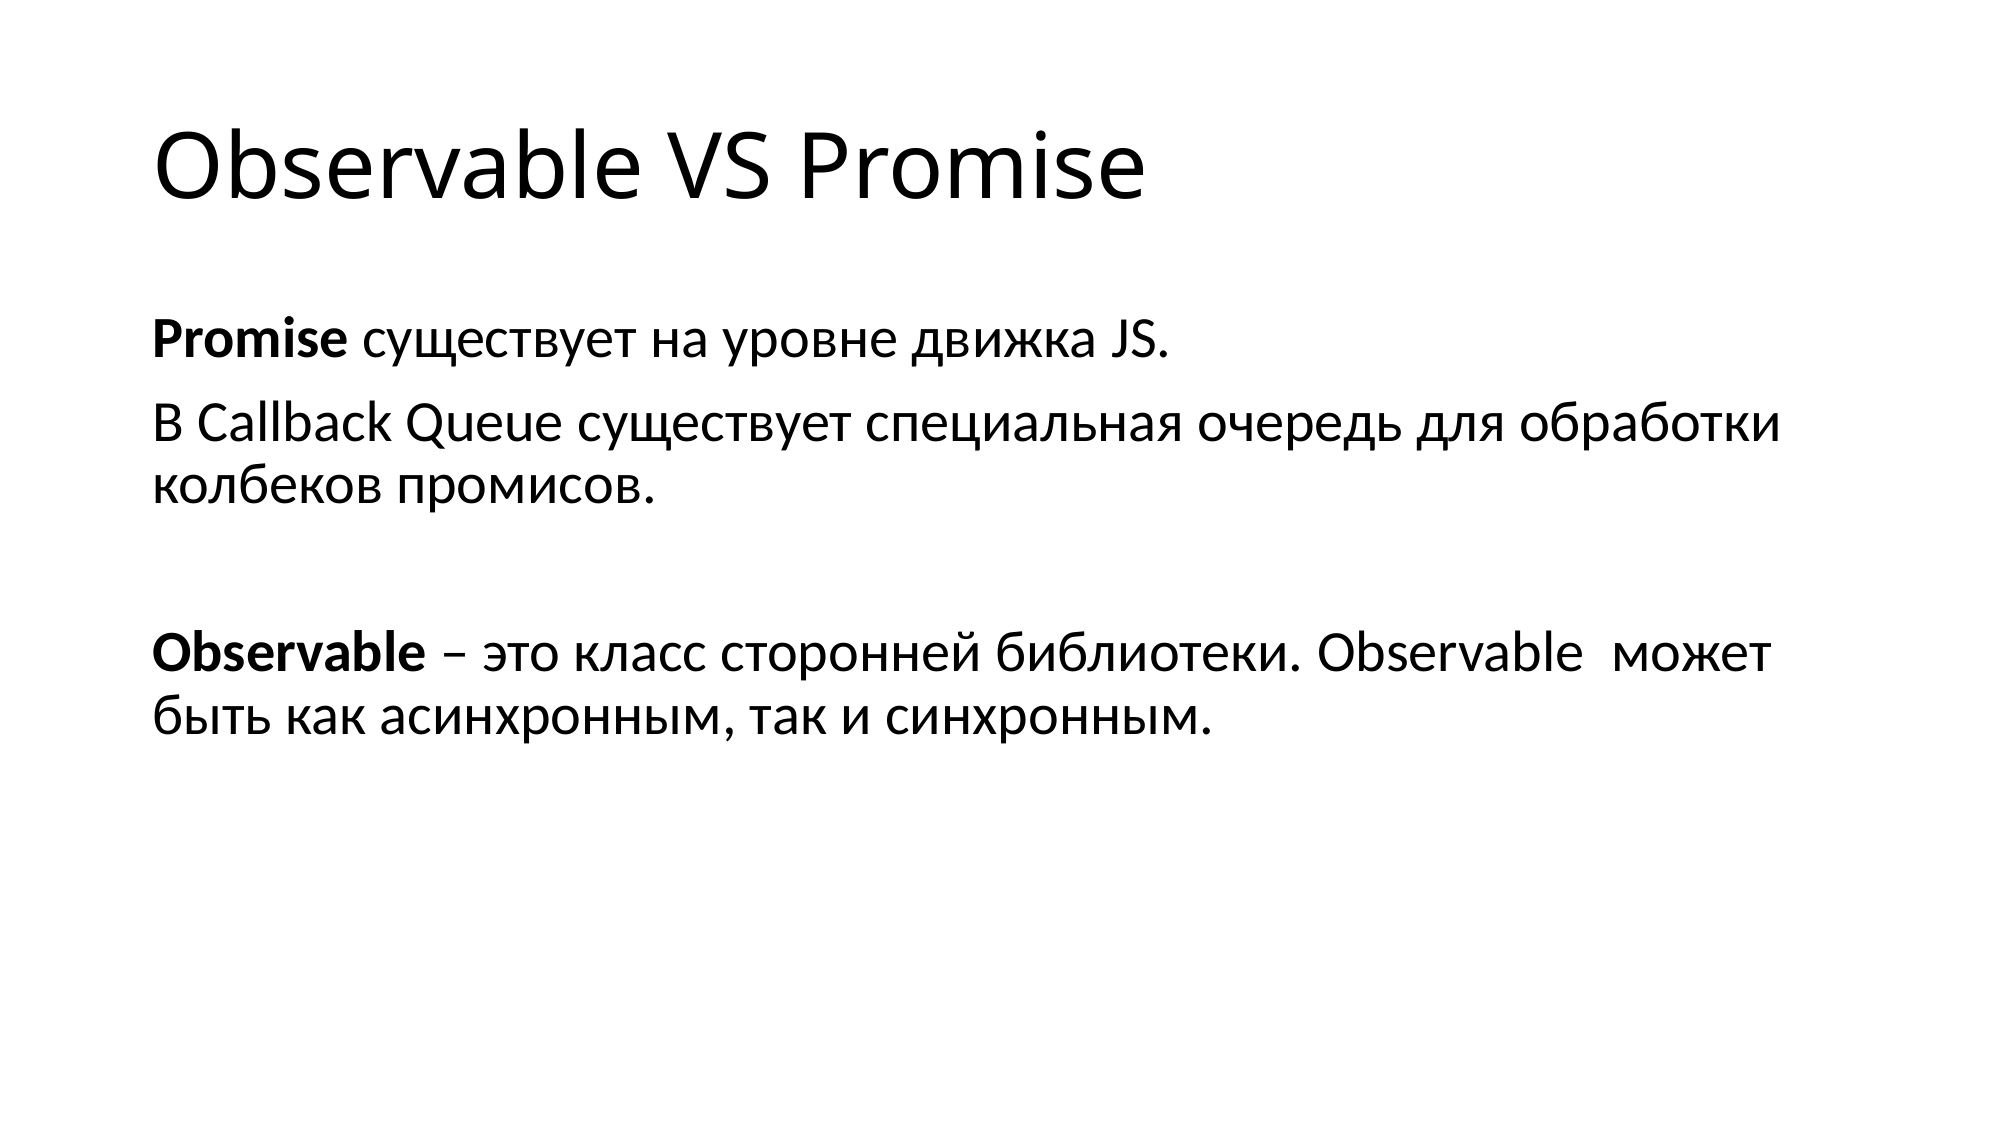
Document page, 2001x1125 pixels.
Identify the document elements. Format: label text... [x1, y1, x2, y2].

title Observable VS Promise [137, 59, 1863, 278]
list Promise существует на уровне движка JS. В Callback Queue существует специальная очередь для обработки колбеков промисов. Observable – это класс сторонней библиотеки. Observable может быть как асинхронным, так и синхронным. [137, 299, 1863, 1014]
